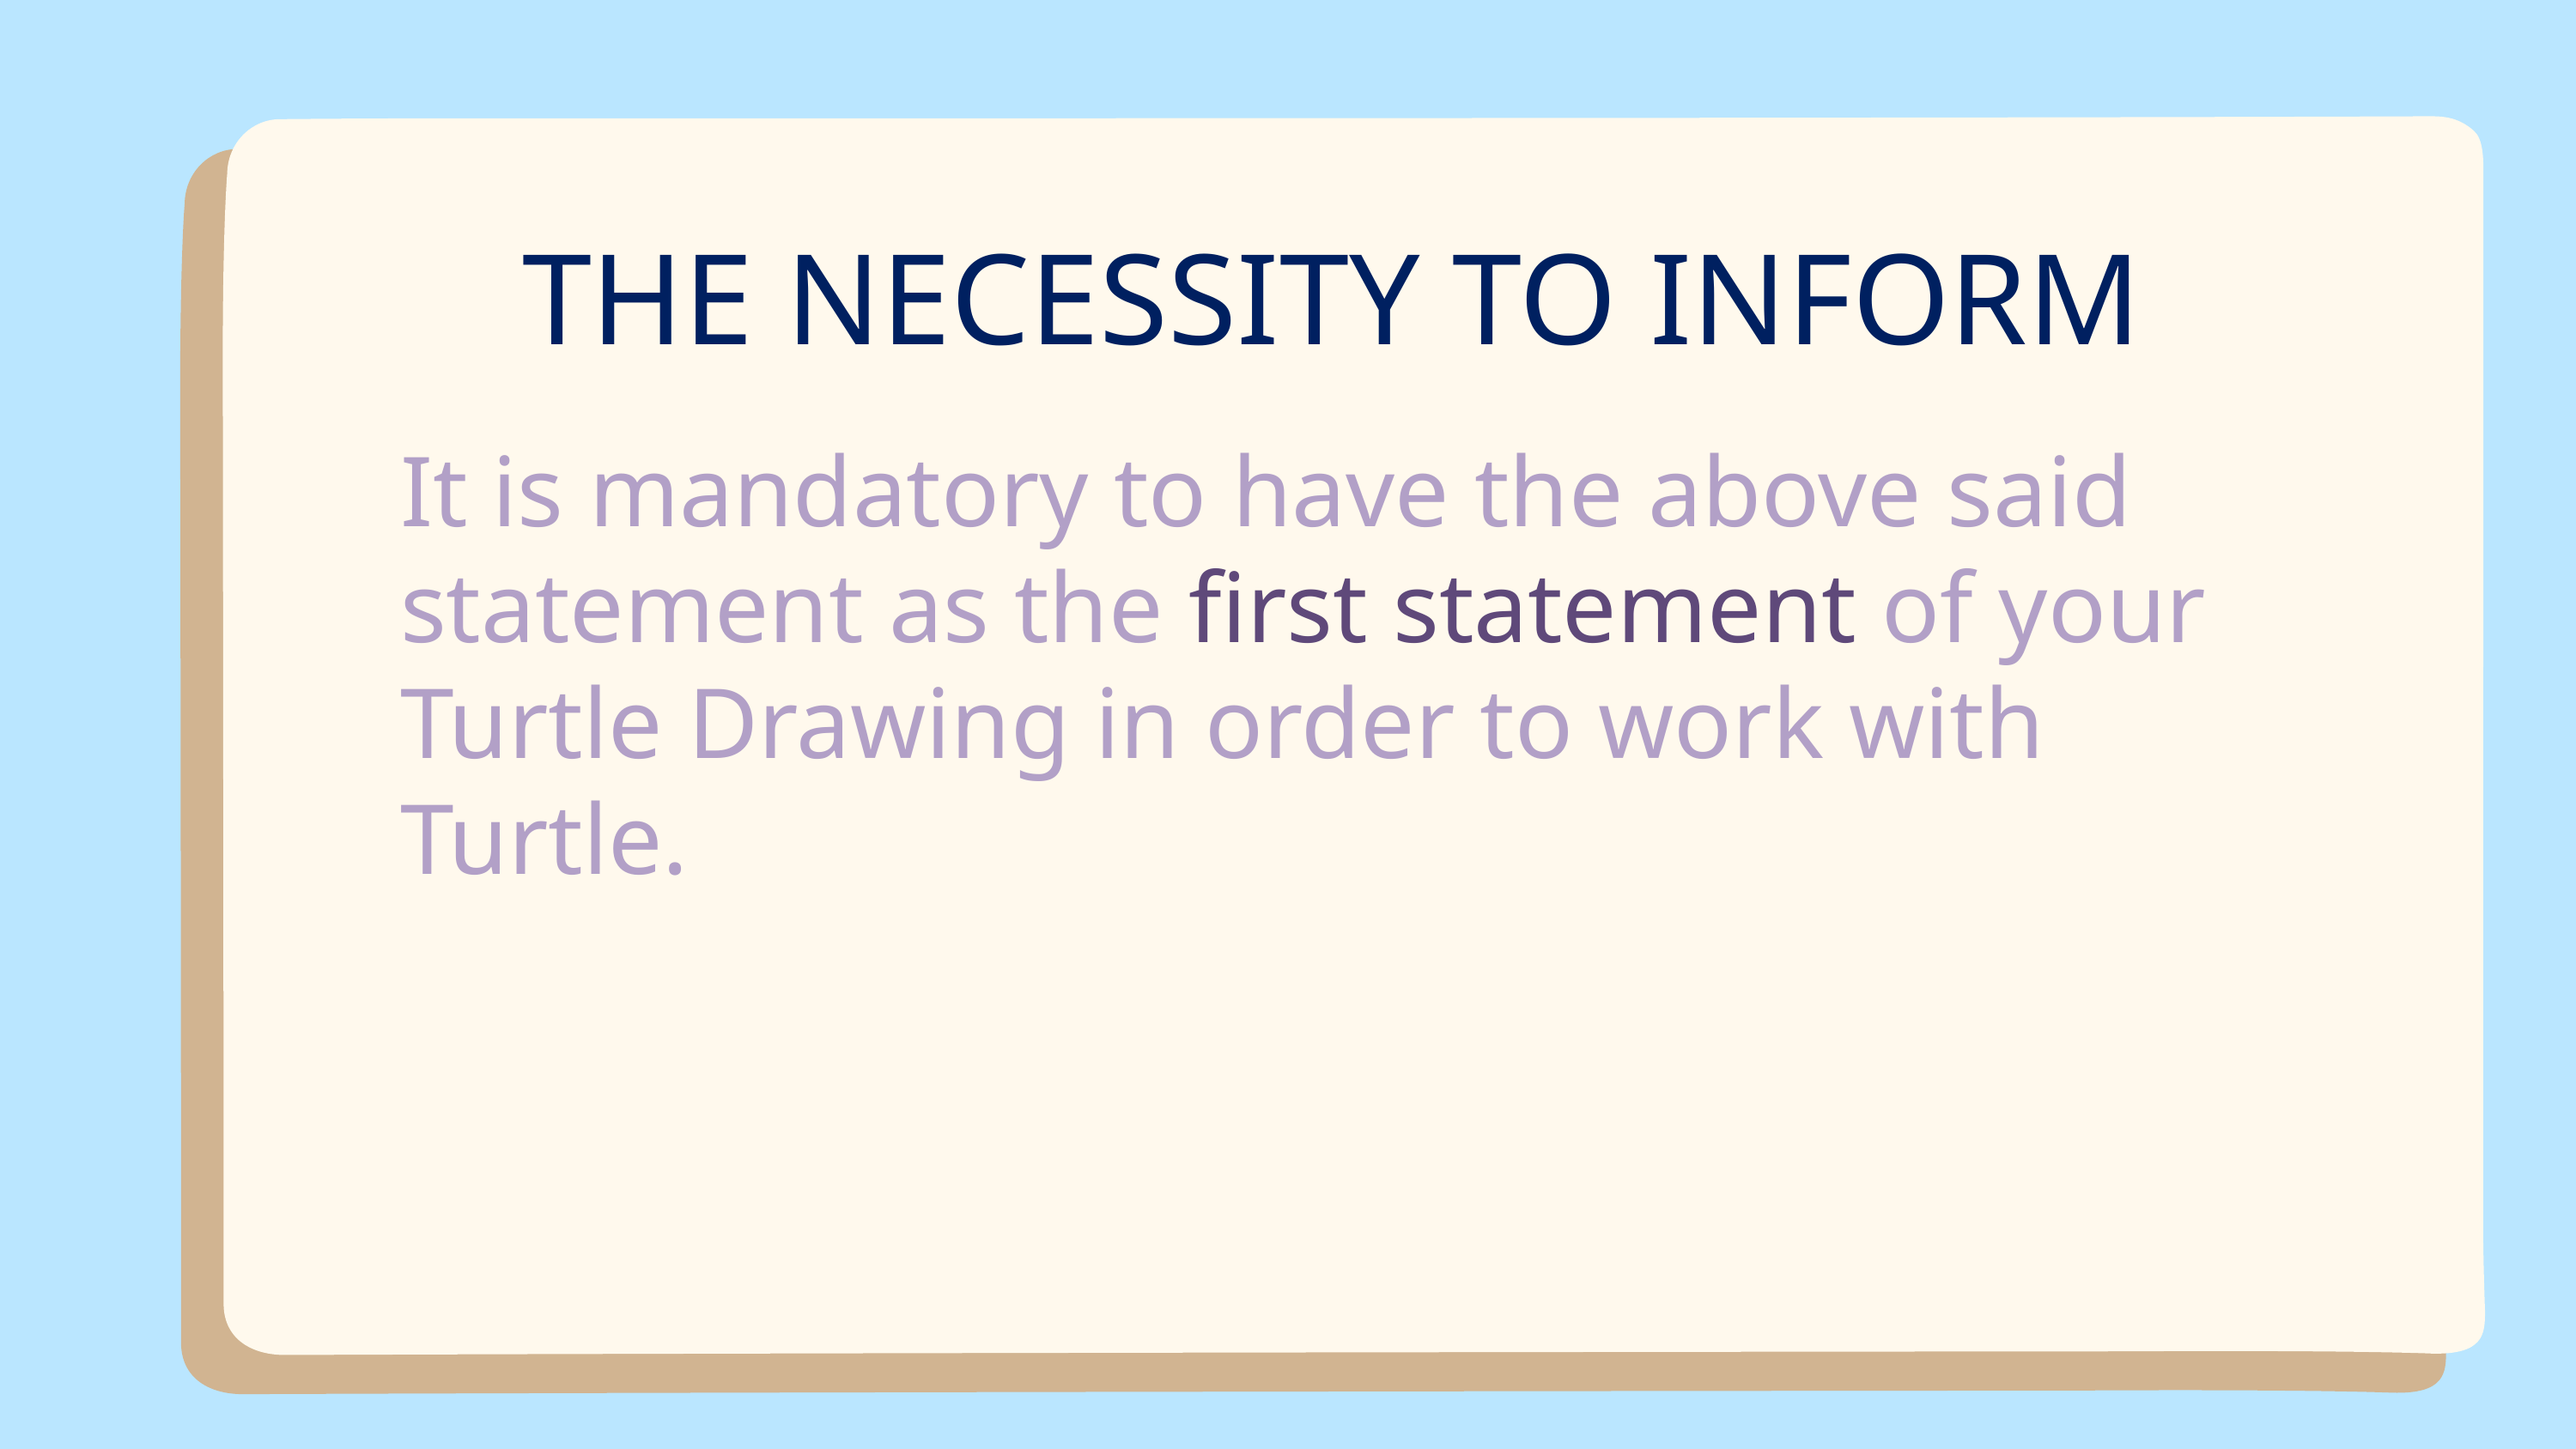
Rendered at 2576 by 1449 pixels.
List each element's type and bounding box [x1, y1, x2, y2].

text_box [179, 116, 2486, 1395]
